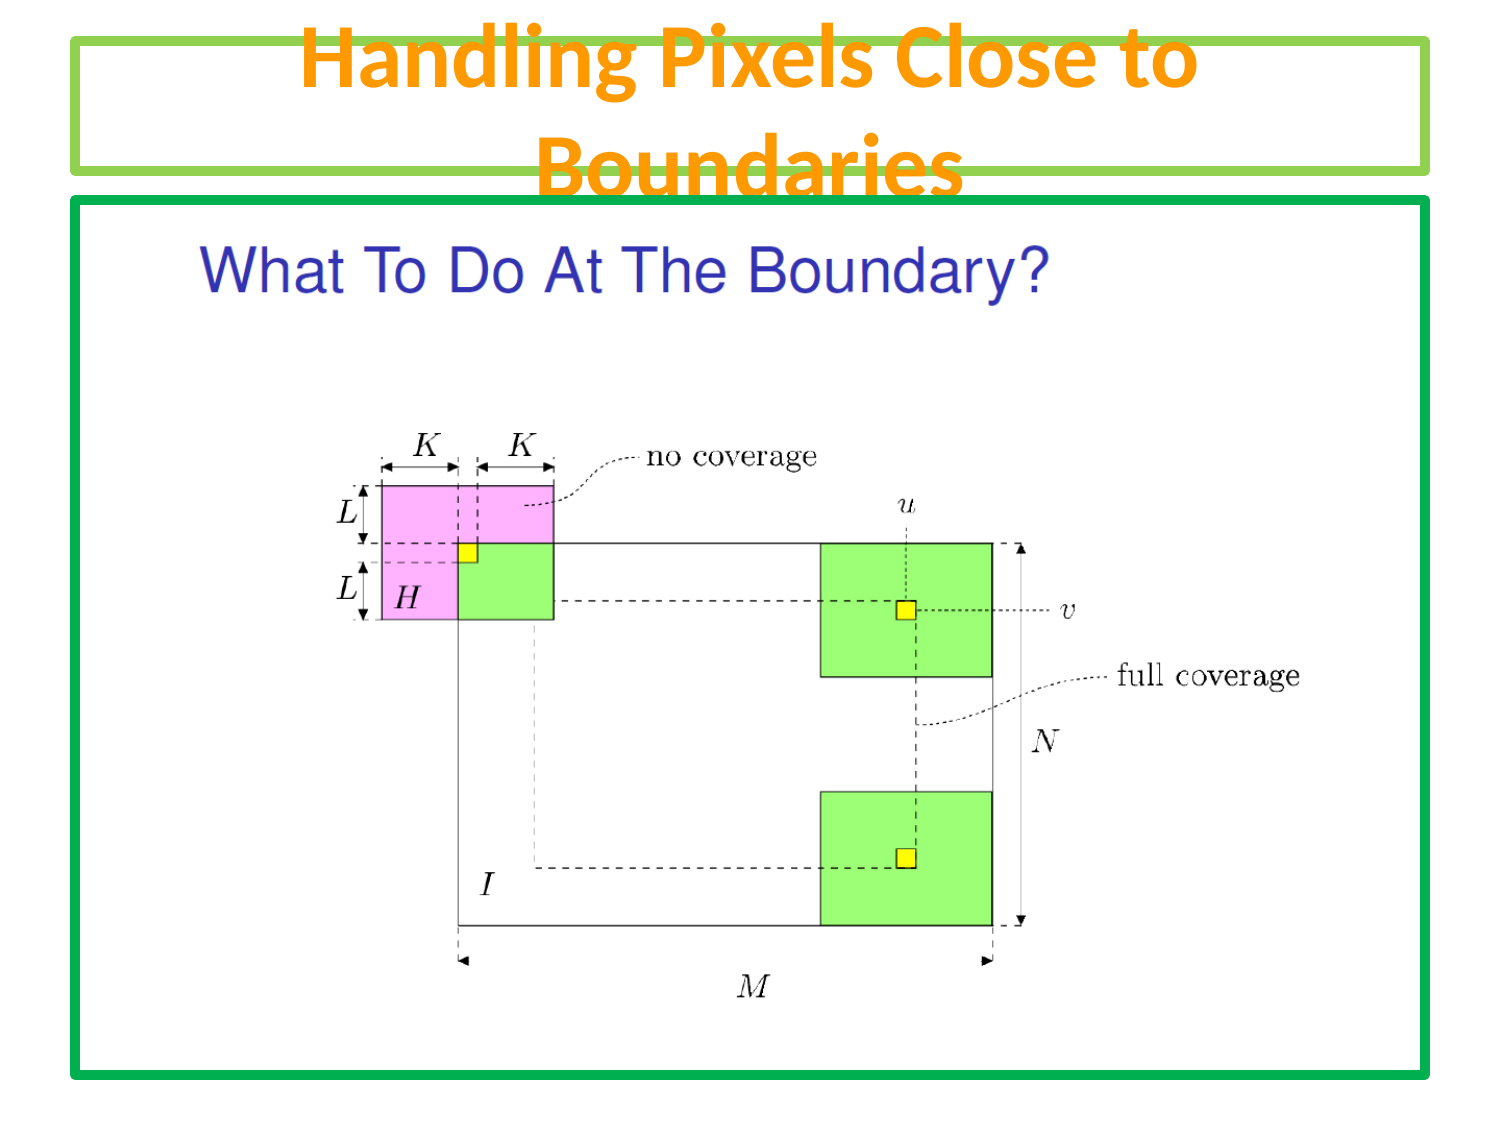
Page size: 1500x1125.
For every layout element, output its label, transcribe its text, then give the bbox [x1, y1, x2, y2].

picture [193, 237, 1306, 1013]
text_box Handling Pixels Close to Boundaries [75, 41, 1425, 171]
text_box [75, 199, 1425, 1075]
